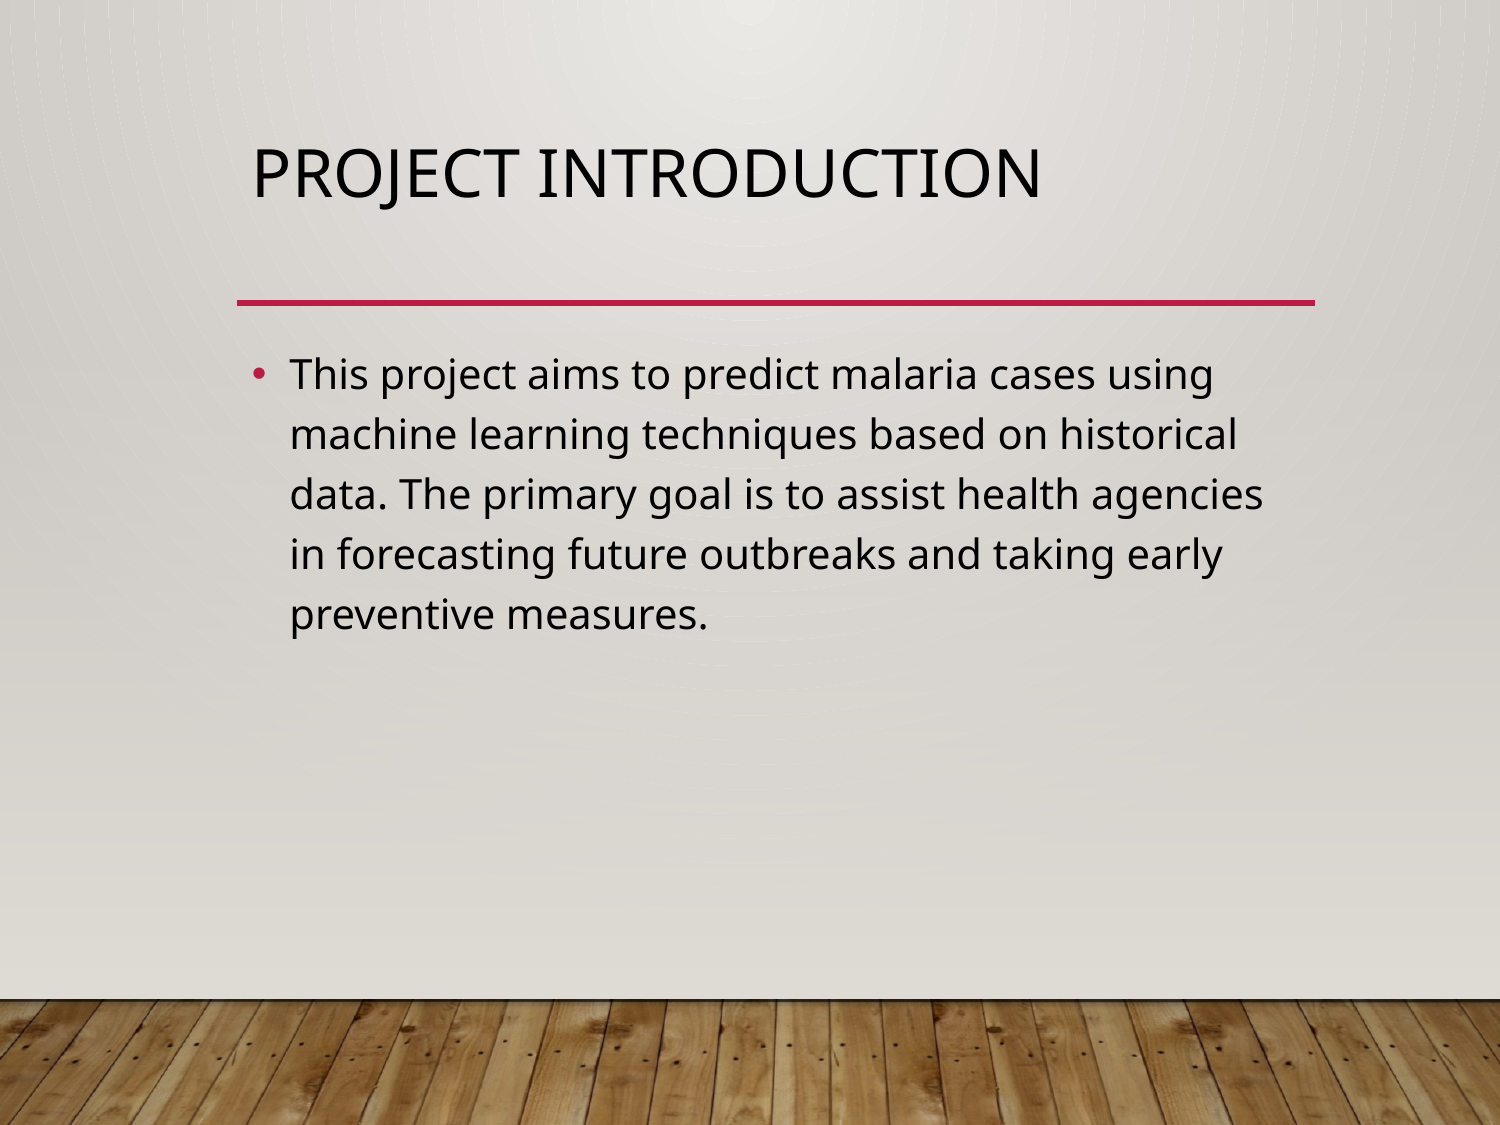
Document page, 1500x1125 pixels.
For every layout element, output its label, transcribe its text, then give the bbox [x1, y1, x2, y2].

list This project aims to predict malaria cases using machine learning techniques based on historical data. The primary goal is to assist health agencies in forecasting future outbreaks and taking early preventive measures. [236, 330, 1315, 897]
picture [0, 999, 1500, 1125]
title Project Introduction [236, 131, 1315, 305]
